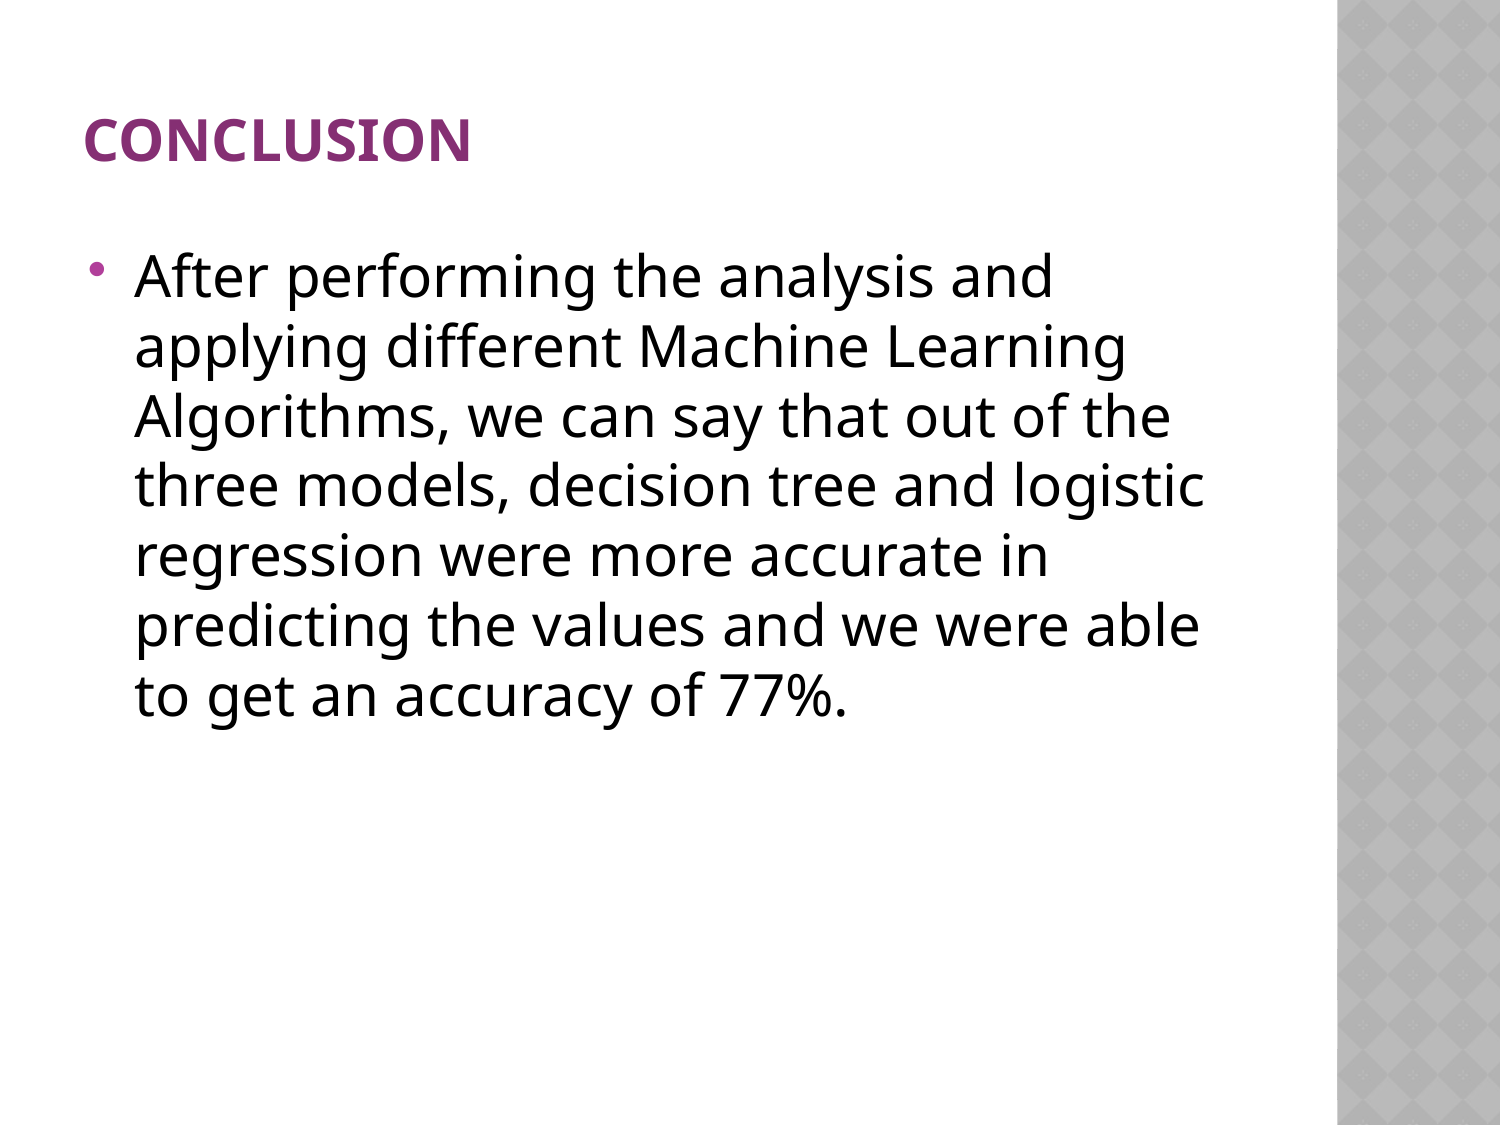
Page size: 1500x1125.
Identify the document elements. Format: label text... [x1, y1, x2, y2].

title conclusion [75, 37, 1306, 173]
list After performing the analysis and applying different Machine Learning Algorithms, we can say that out of the three models, decision tree and logistic regression were more accurate in predicting the values and we were able to get an accuracy of 77%. [75, 231, 1263, 1068]
